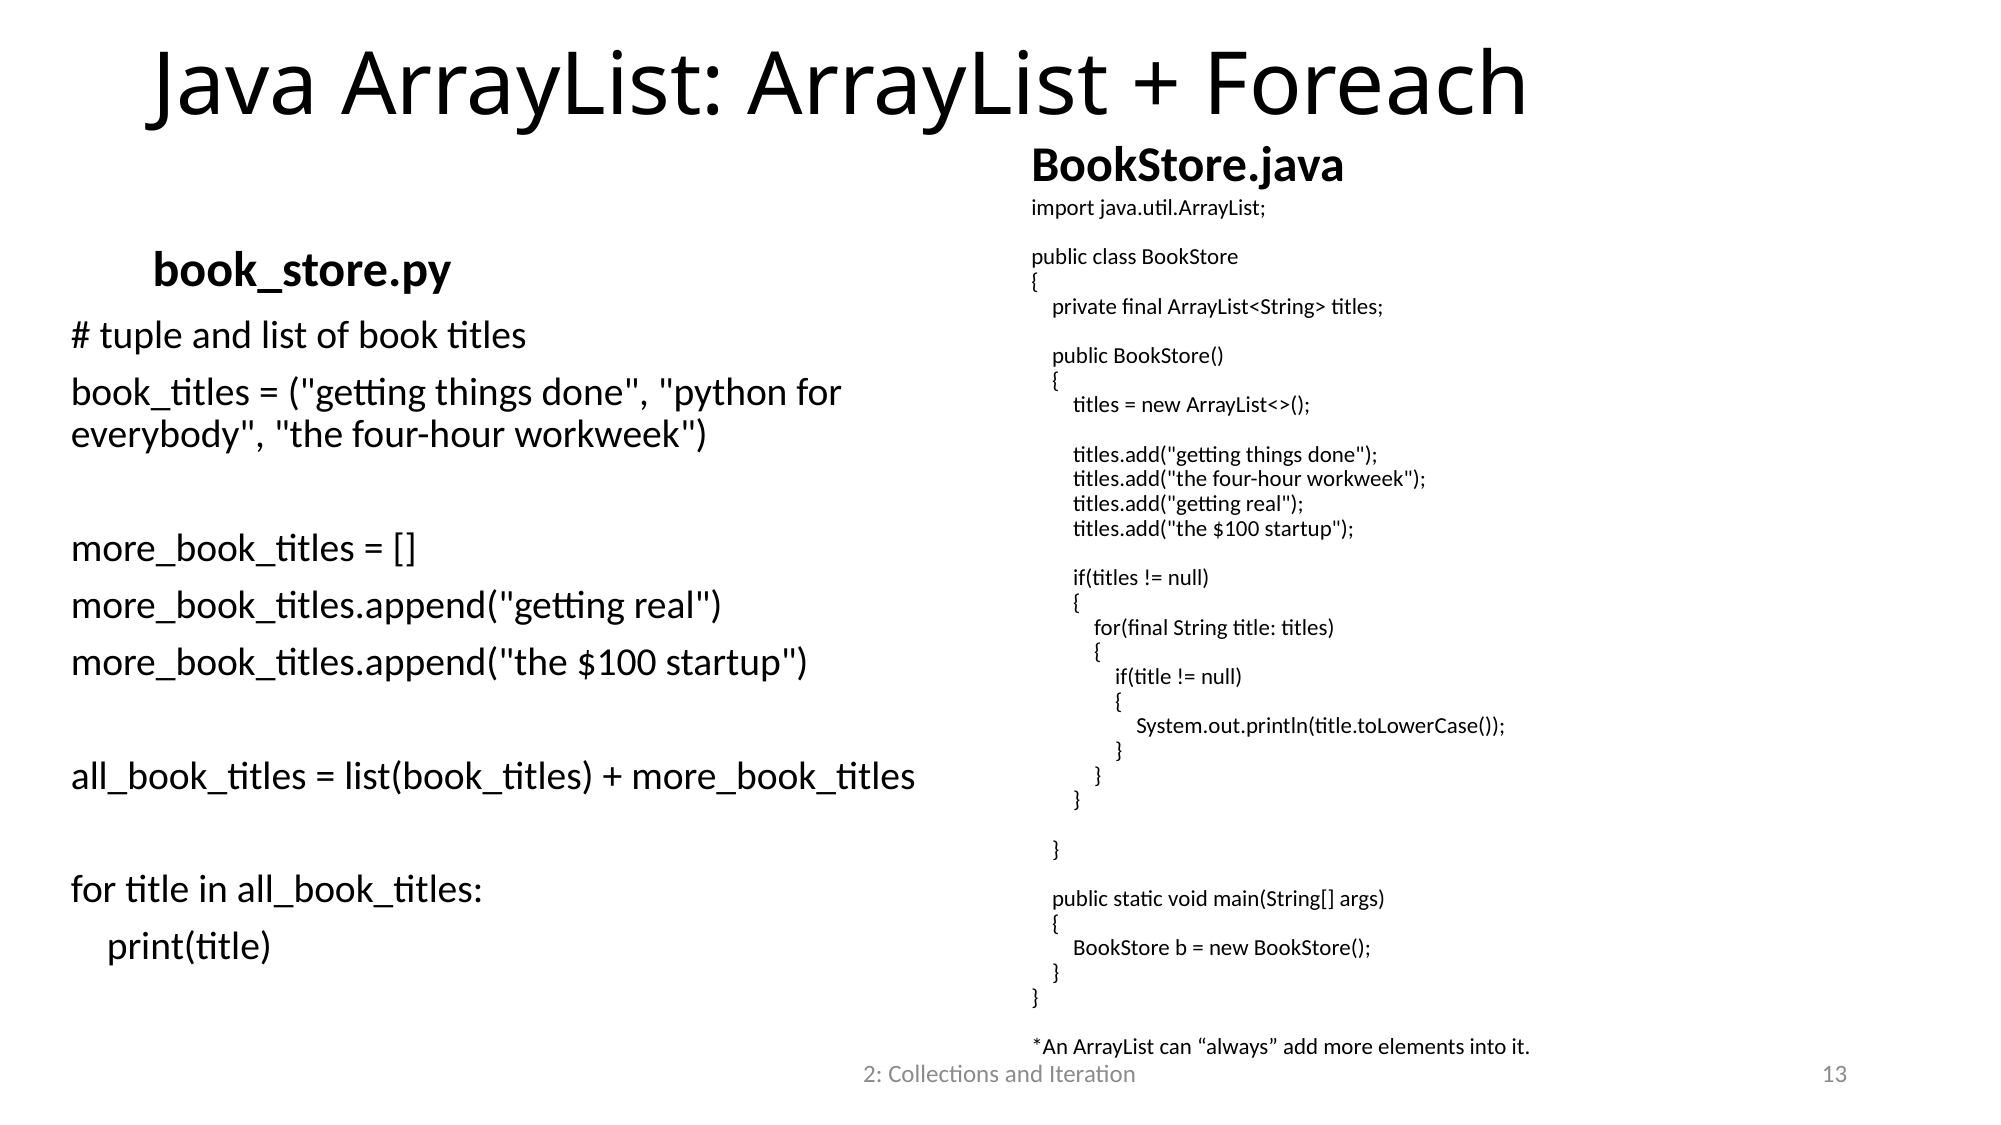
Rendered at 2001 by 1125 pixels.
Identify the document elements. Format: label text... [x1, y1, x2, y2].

title Java ArrayList: ArrayList + Foreach [137, 31, 1863, 142]
list # tuple and list of book titles book_titles = ("getting things done", "python for everybody", "the four-hour workweek") more_book_titles = [] more_book_titles.append("getting real") more_book_titles.append("the $100 startup") all_book_titles = list(book_titles) + more_book_titles for title in all_book_titles: print(title) [55, 306, 984, 984]
footer 2: Collections and Iteration [662, 1042, 1338, 1103]
list import java.util.ArrayList; public class BookStore { private final ArrayList<String> titles; public BookStore() { titles = new ArrayList<>(); titles.add("getting things done"); titles.add("the four-hour workweek"); titles.add("getting real"); titles.add("the $100 startup"); if(titles != null) { for(final String title: titles) { if(title != null) { System.out.println(title.toLowerCase()); } } } } public static void main(String[] args) { BookStore b = new BookStore(); } } *An ArrayList can “always” add more elements into it. [1016, 188, 2000, 1103]
list book_store.py [137, 226, 984, 305]
list BookStore.java [1016, 122, 1867, 188]
slide_number 13 [1412, 1042, 1863, 1103]
